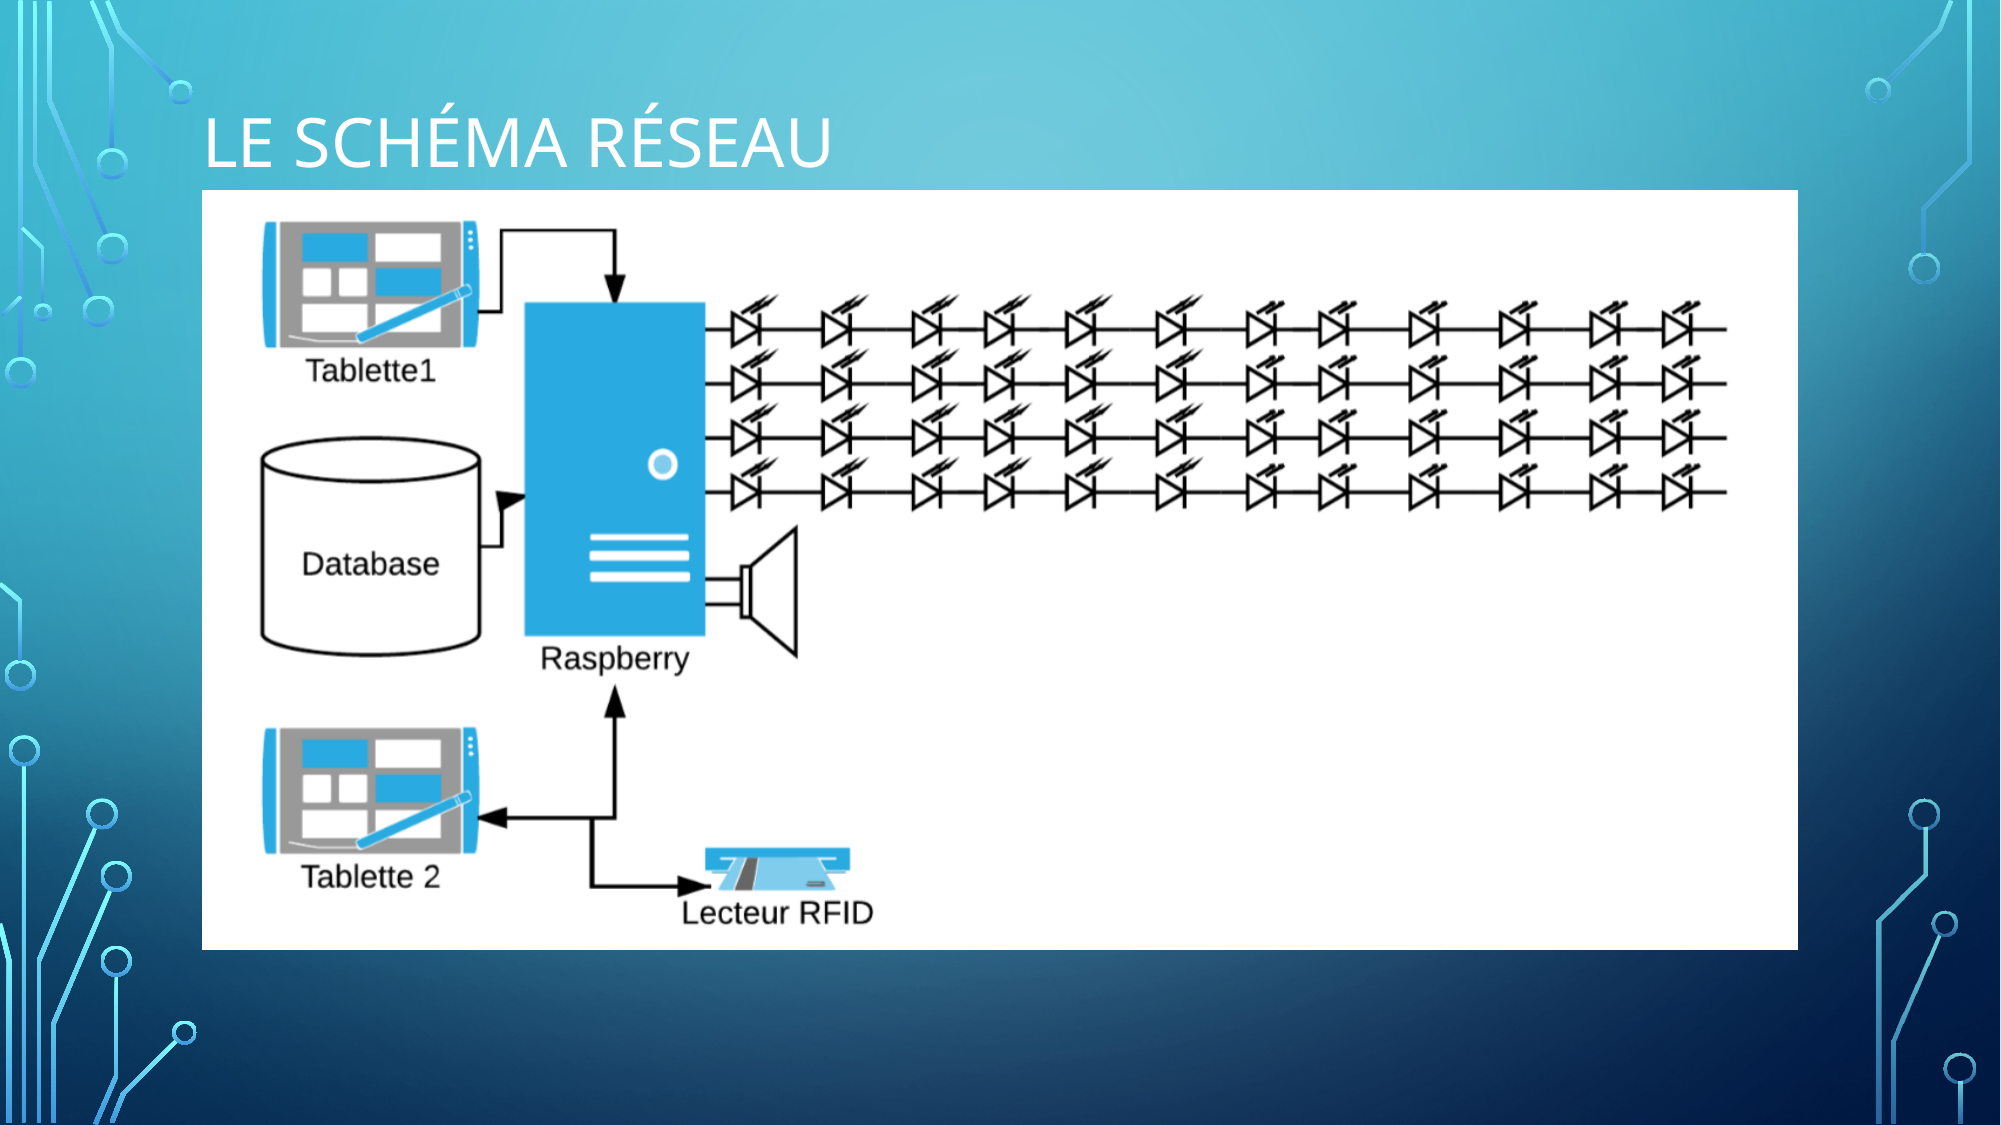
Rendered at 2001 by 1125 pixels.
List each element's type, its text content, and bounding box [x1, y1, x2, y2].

title Le schéma réseau [187, 101, 1813, 191]
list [201, 189, 1798, 951]
